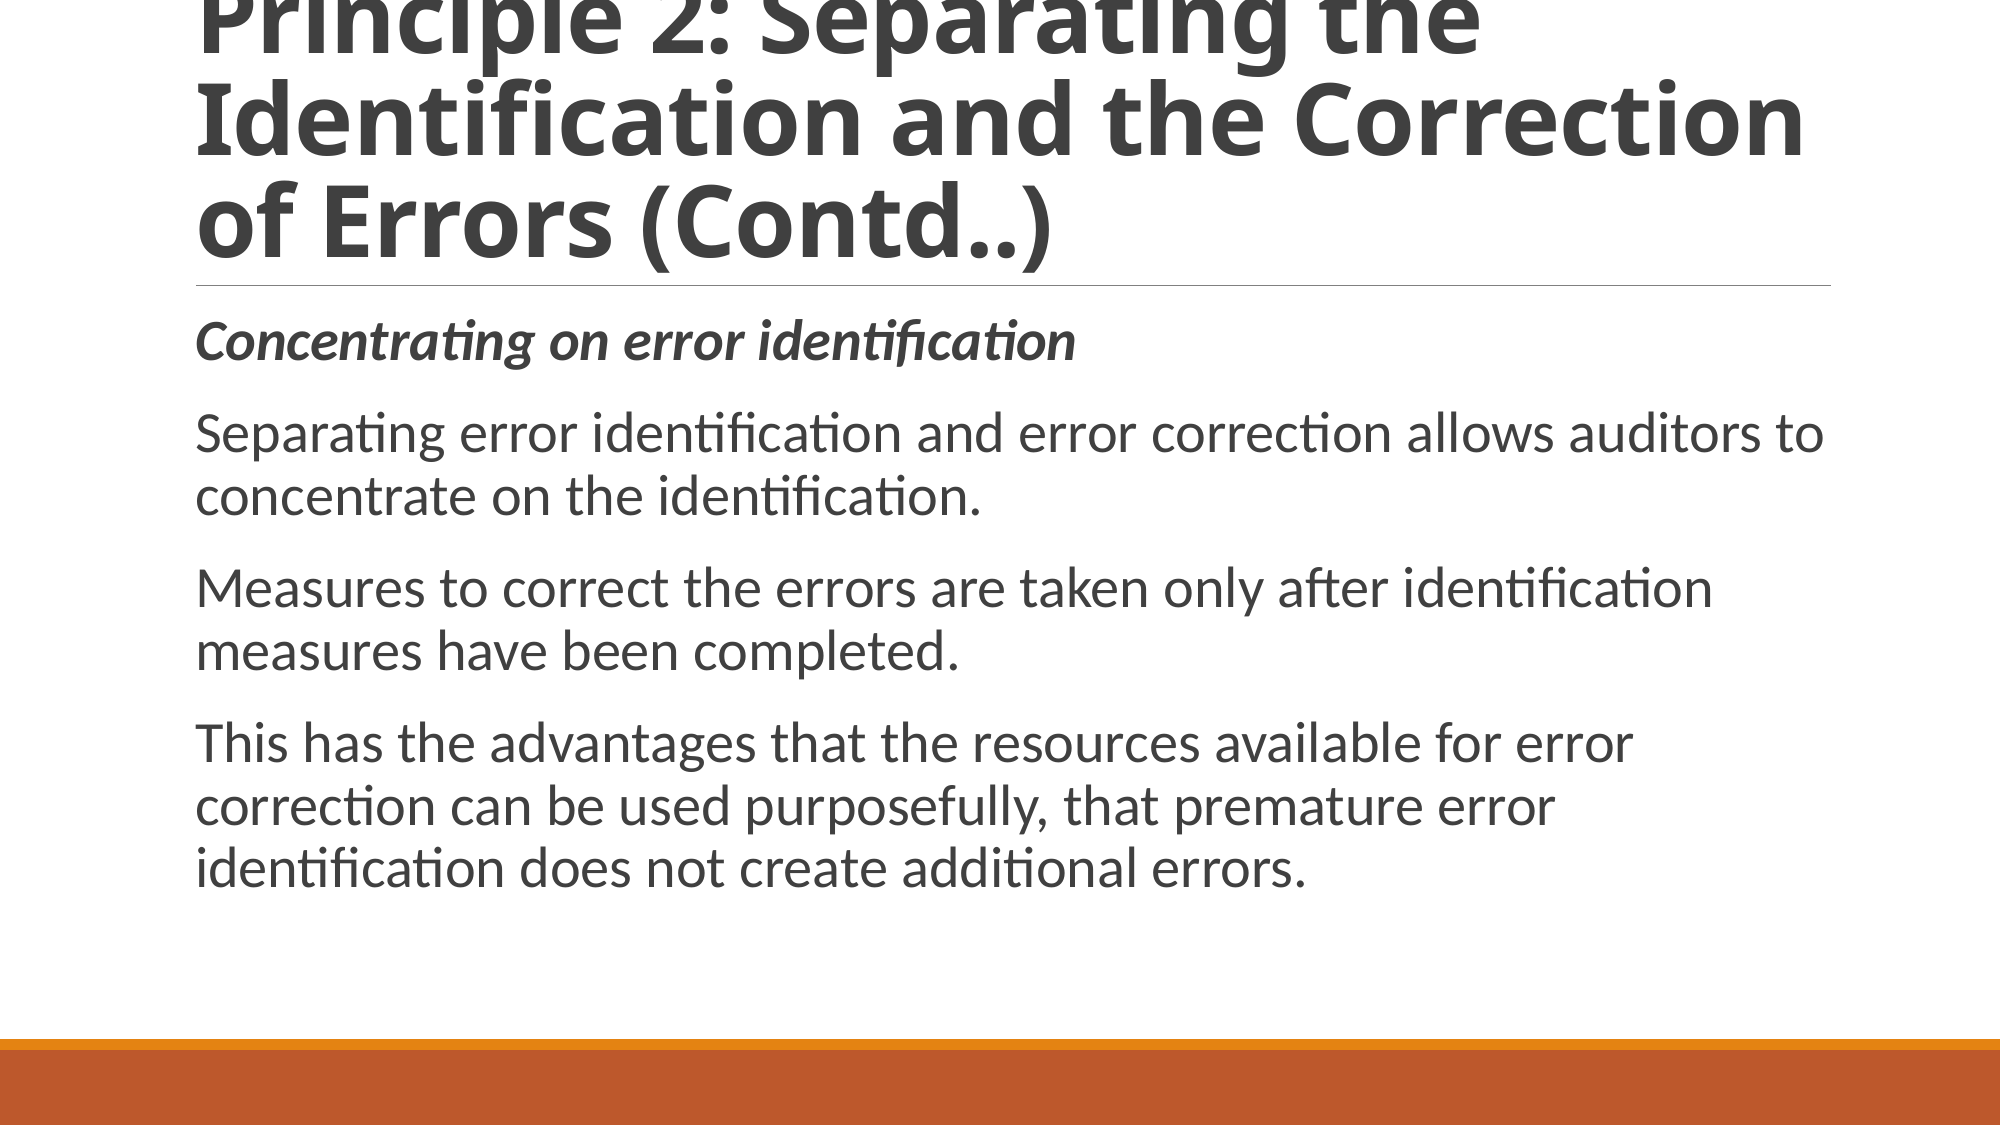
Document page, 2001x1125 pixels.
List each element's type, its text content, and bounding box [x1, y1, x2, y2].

list Concentrating on error identification Separating error identification and error correction allows auditors to concentrate on the identification. Measures to correct the errors are taken only after identification measures have been completed. This has the advantages that the resources available for error correction can be used purposefully, that premature error identification does not create additional errors. [180, 302, 1830, 963]
title Principle 2: Separating the Identification and the Correction of Errors (Contd..) [180, 47, 1830, 285]
